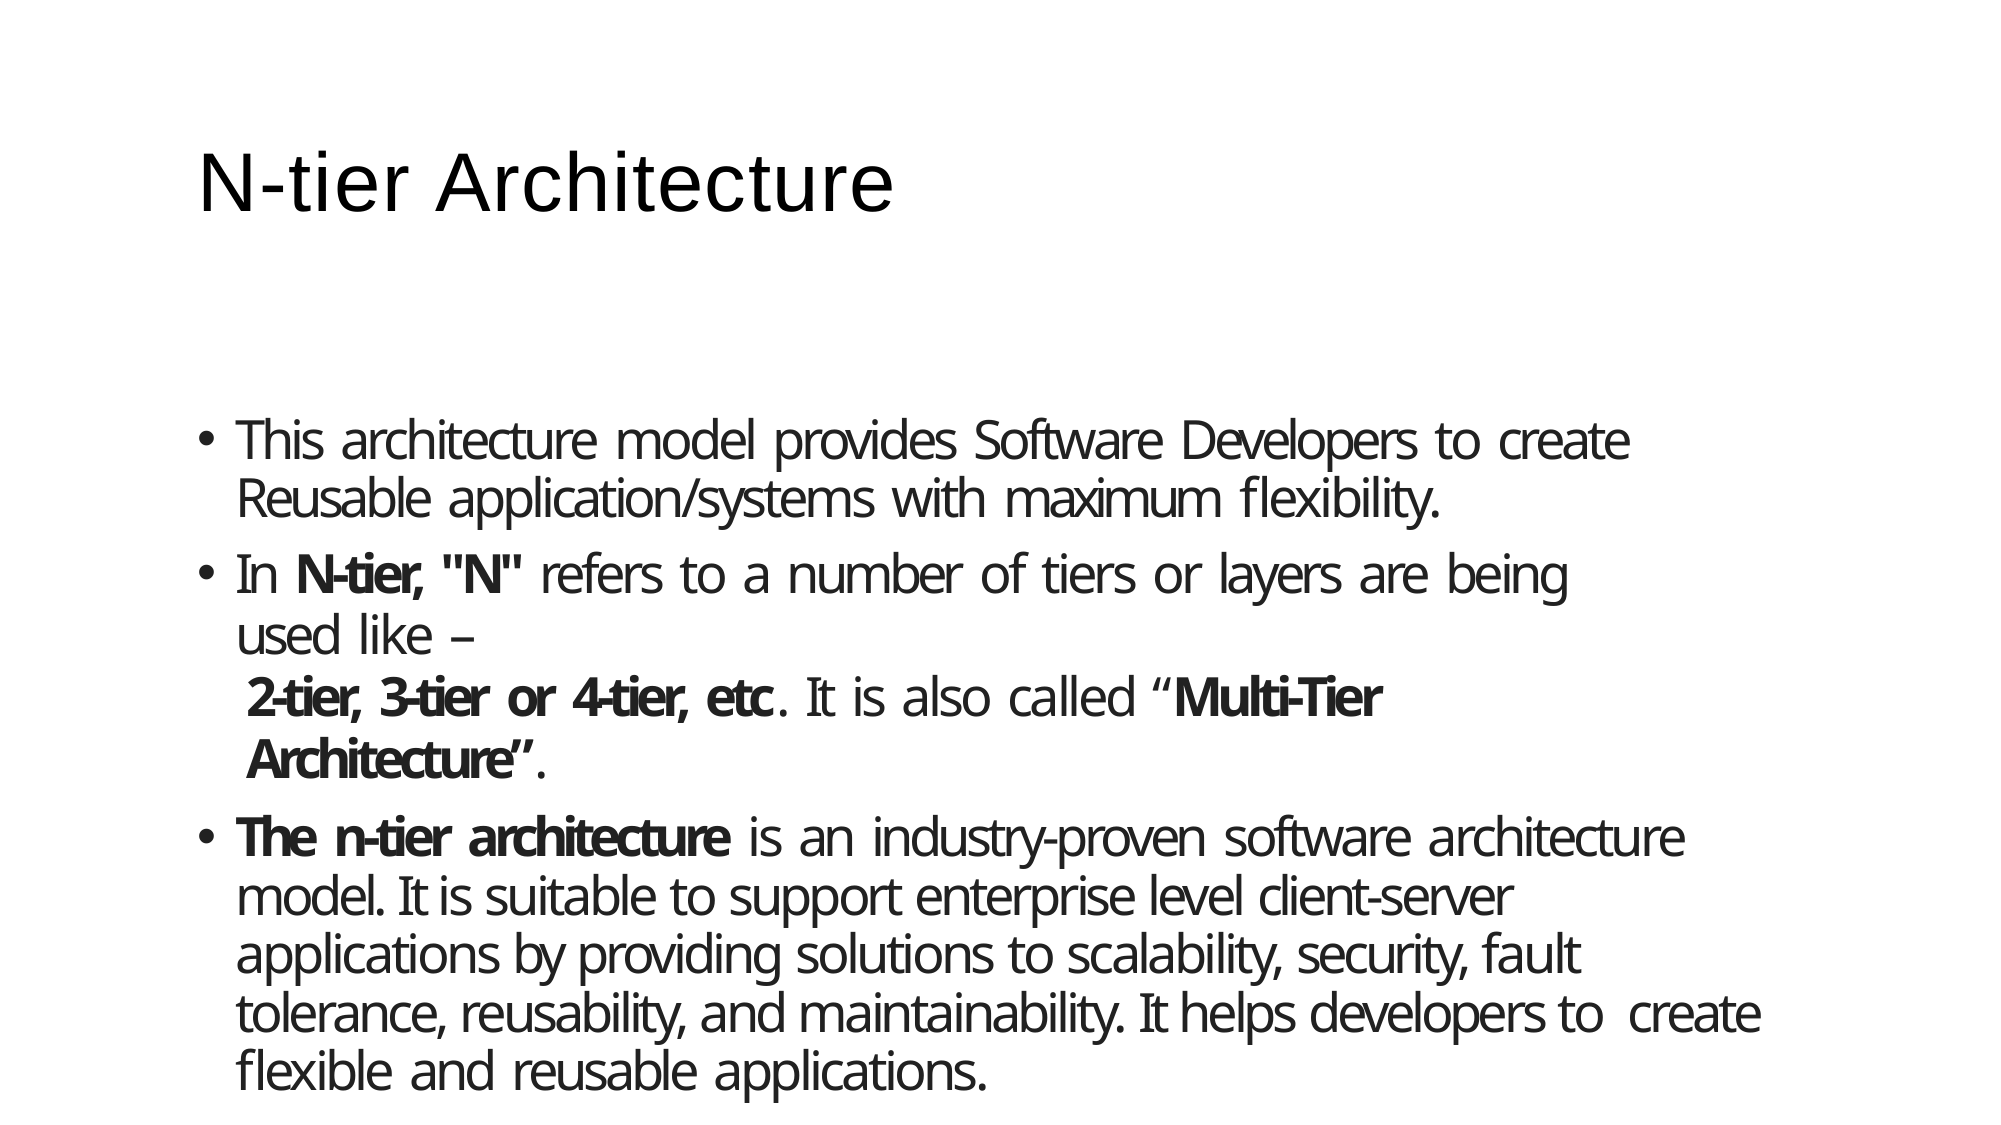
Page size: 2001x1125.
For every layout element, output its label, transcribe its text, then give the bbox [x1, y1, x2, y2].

title N-tier Architecture [195, 125, 899, 316]
text_box This architecture model provides Software Developers to create Reusable application/systems with maximum flexibility. In N-tier, "N" refers to a number of tiers or layers are being used like – 2-tier, 3-tier or 4-tier, etc. It is also called “Multi-Tier Architecture”. The n-tier architecture is an industry-proven software architecture model. It is suitable to support enterprise level client-server applications by providing solutions to scalability, security, fault tolerance, reusability, and maintainability. It helps developers to create flexible and reusable applications. [195, 402, 1824, 1103]
